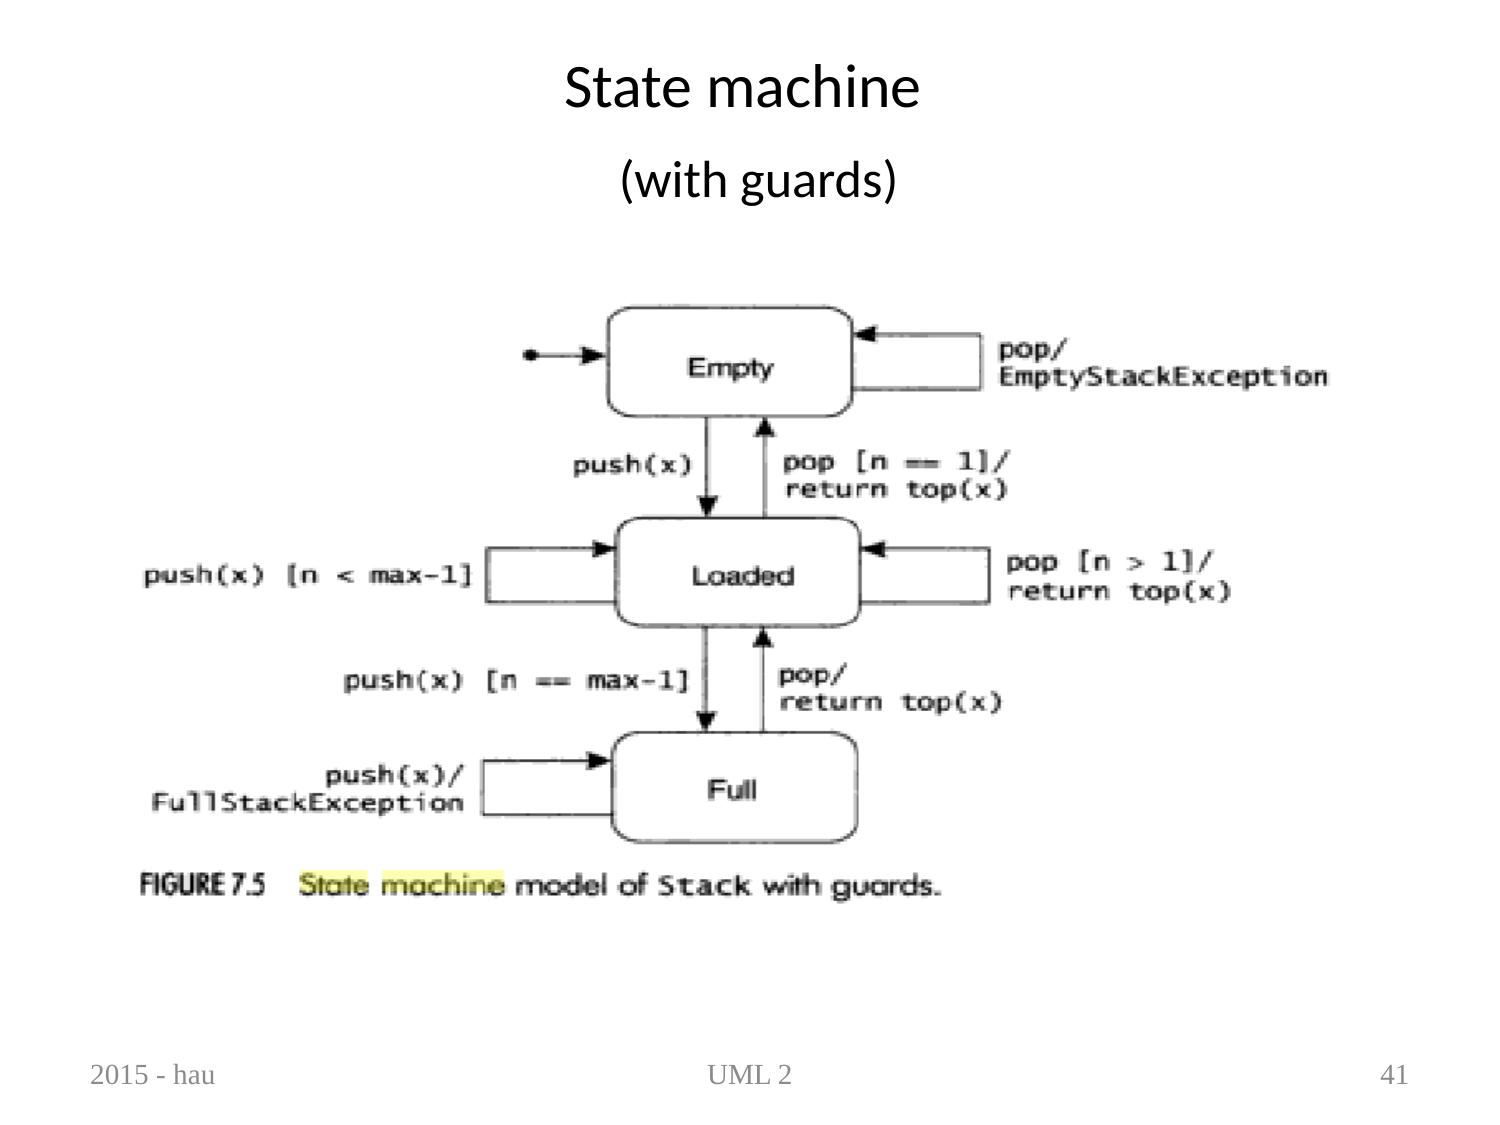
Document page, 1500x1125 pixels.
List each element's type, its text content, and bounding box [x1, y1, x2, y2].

slide_number 2015 - hau [75, 1042, 425, 1103]
slide_number 41 [1074, 1042, 1425, 1103]
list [91, 265, 1399, 952]
title State machine (with guards) [112, 37, 1388, 220]
footer UML 2 [512, 1042, 988, 1103]
